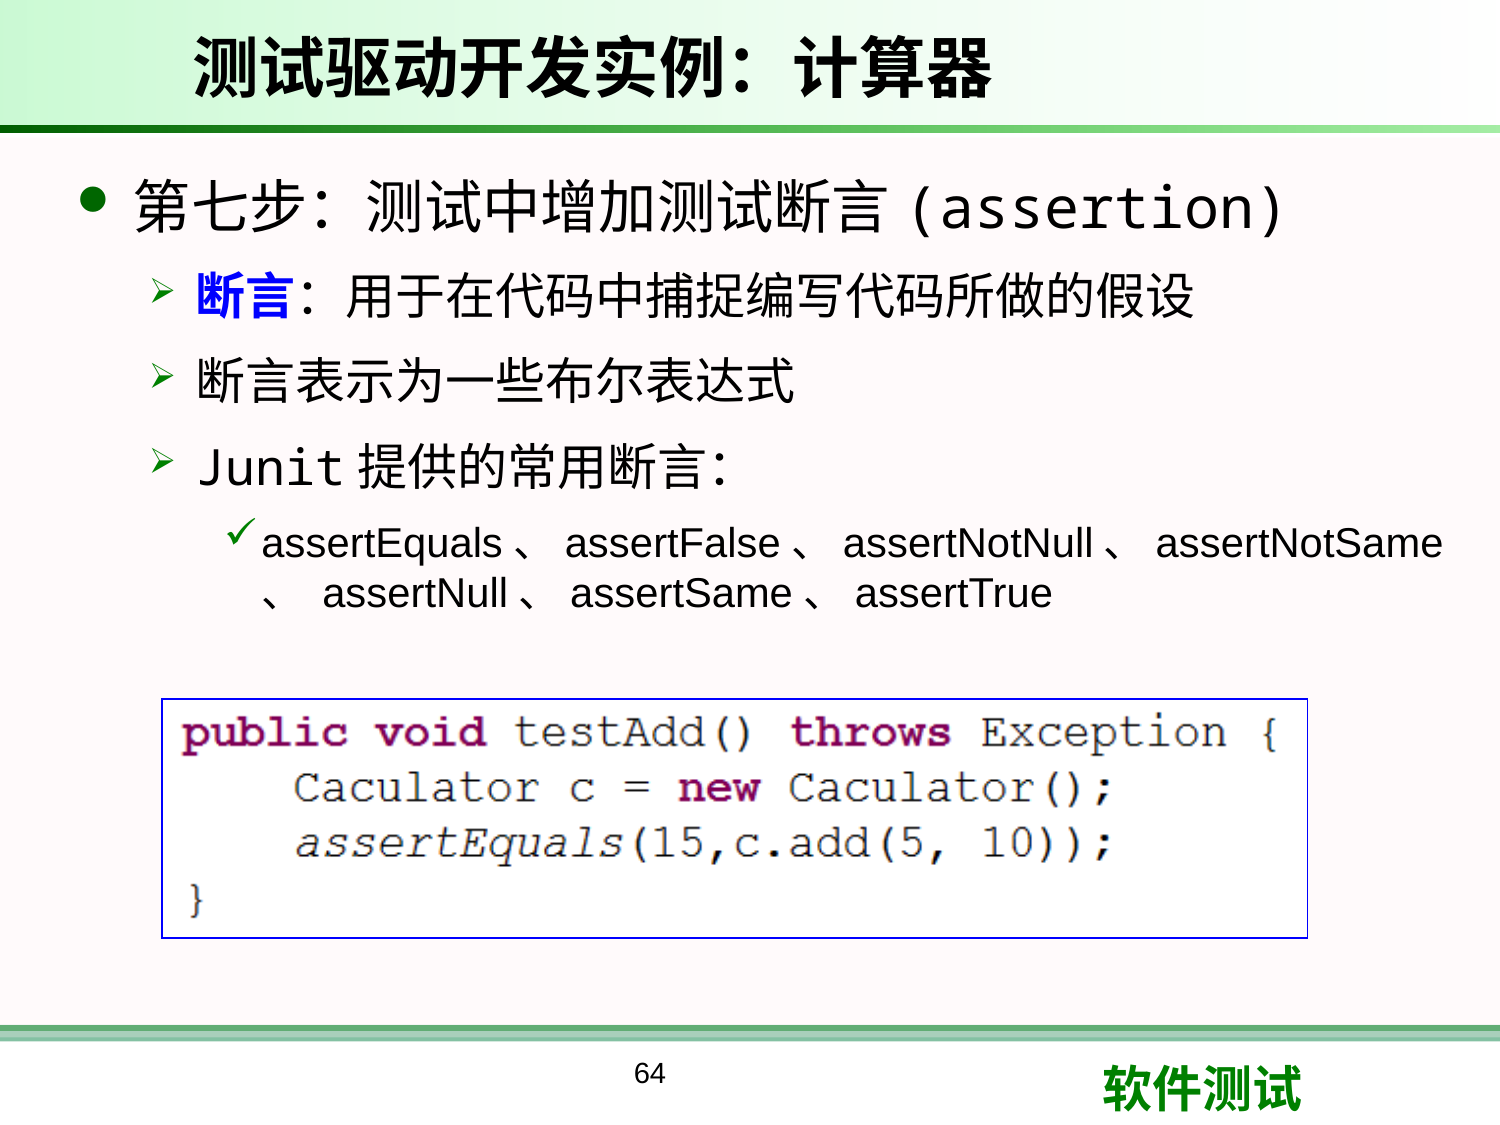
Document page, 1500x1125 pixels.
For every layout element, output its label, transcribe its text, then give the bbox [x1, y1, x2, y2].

picture [162, 699, 1308, 938]
footer 64 [412, 1046, 888, 1125]
list 第七步：测试中增加测试断言(assertion) 断言：用于在代码中捕捉编写代码所做的假设 断言表示为一些布尔表达式 Junit提供的常用断言： assertEquals、assertFalse、assertNotNull、assertNotSame、 assertNull、assertSame、assertTrue [58, 162, 1463, 1001]
title 测试驱动开发实例：计算器 [176, 12, 1223, 119]
